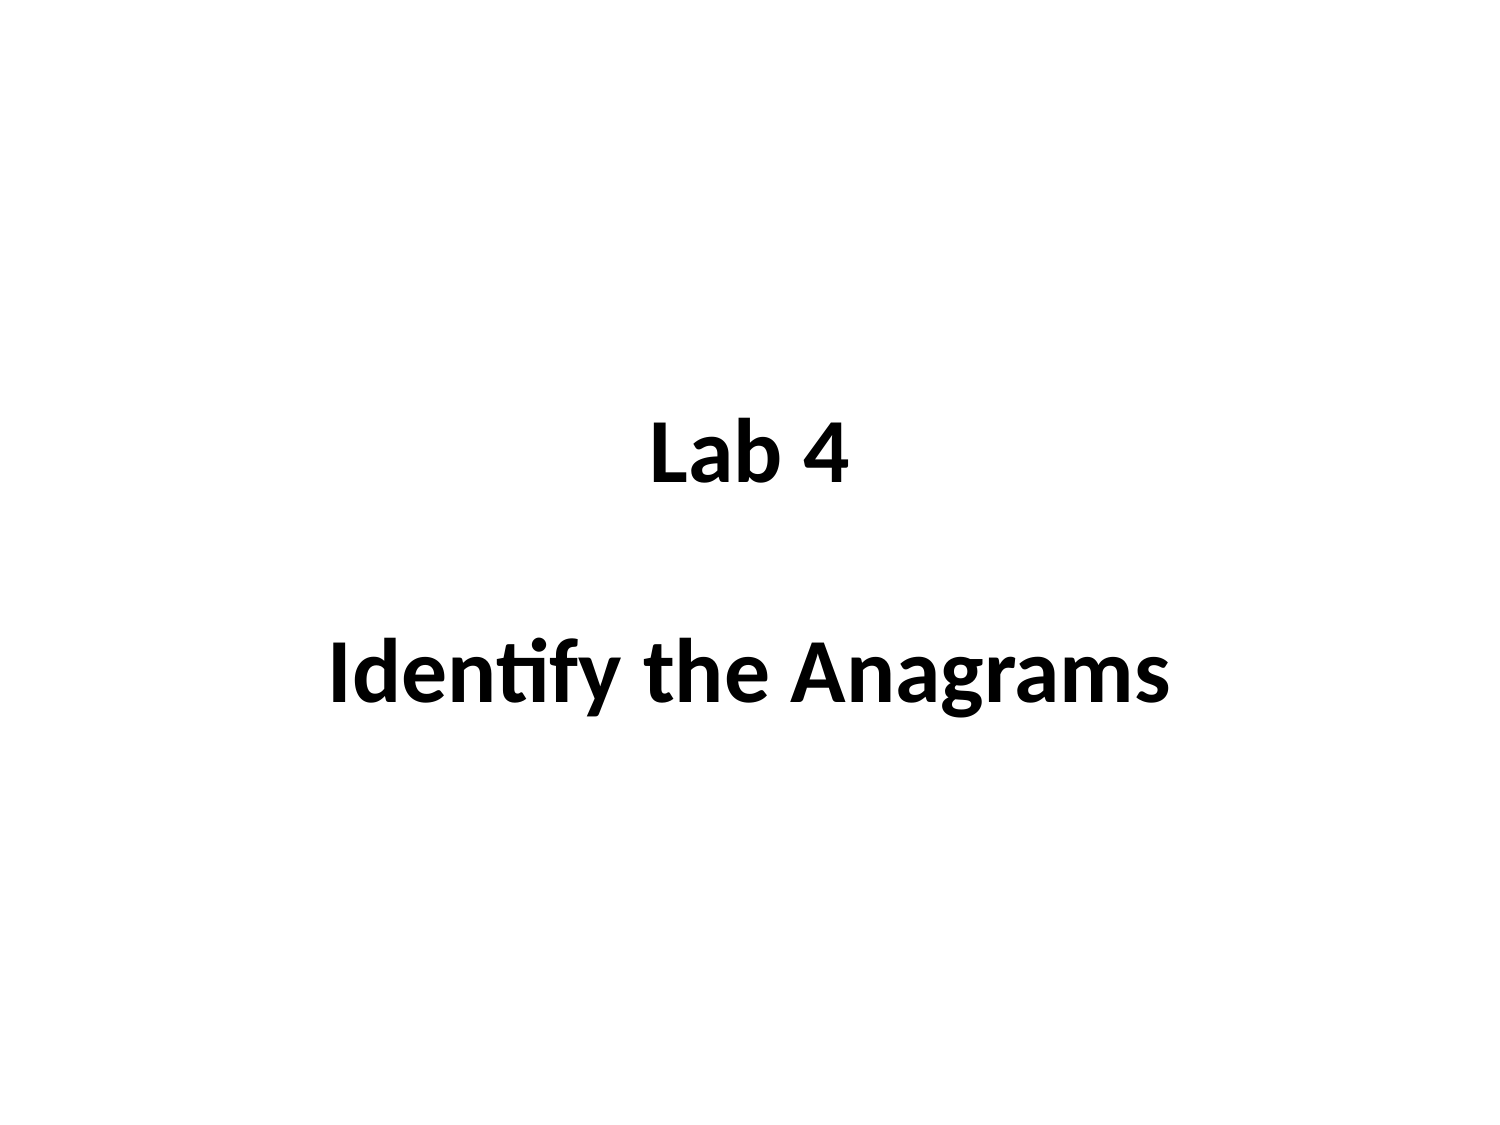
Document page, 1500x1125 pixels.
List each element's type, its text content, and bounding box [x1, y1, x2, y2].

title Lab 4 Identify the Anagrams [0, 342, 1500, 768]
